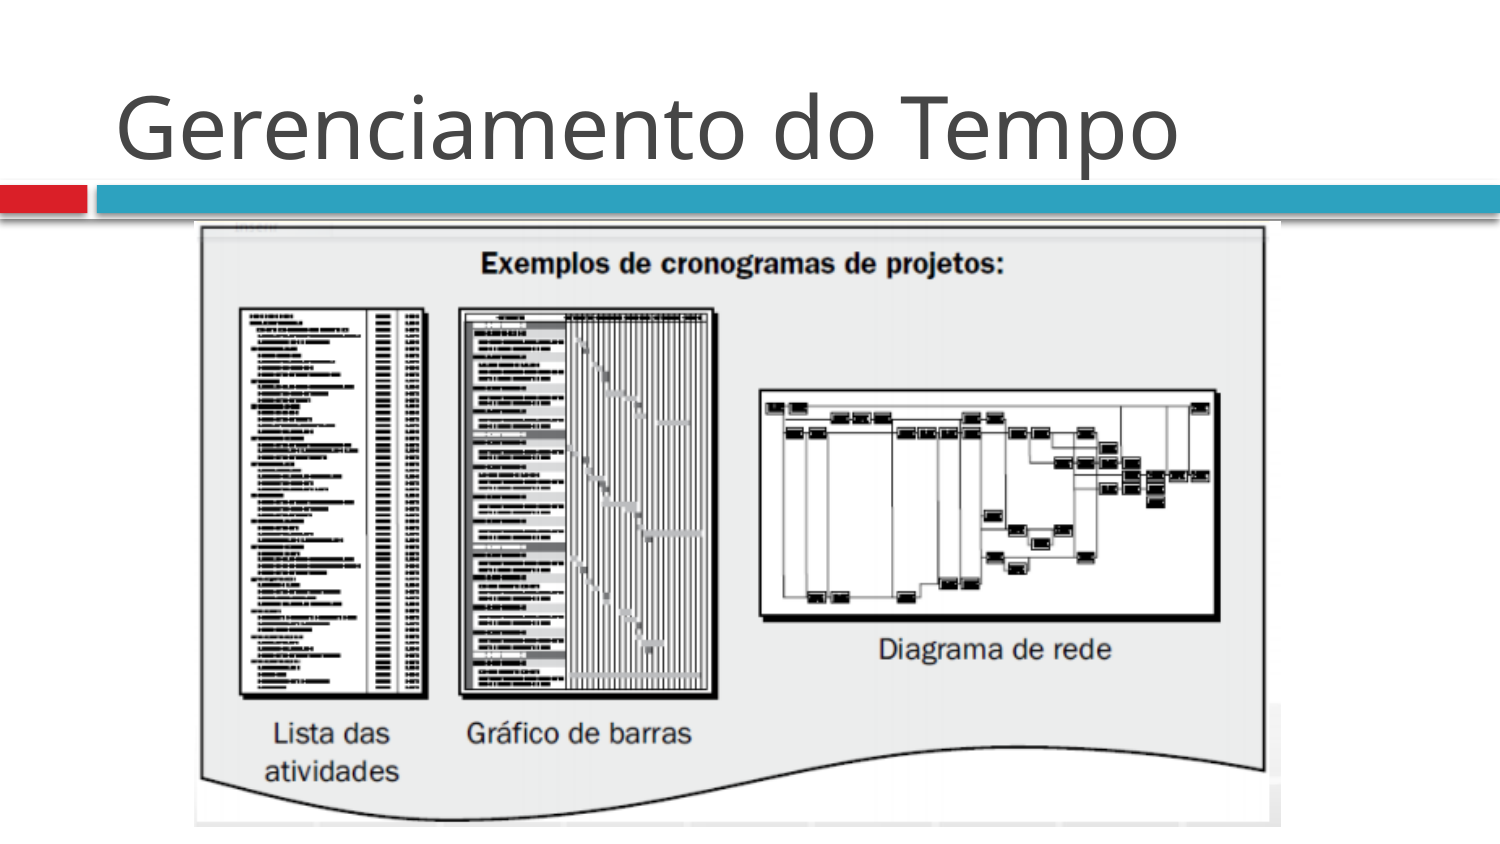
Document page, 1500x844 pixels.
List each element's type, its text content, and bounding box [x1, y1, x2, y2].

picture [194, 221, 1281, 827]
title Gerenciamento do Tempo [99, 19, 1438, 185]
